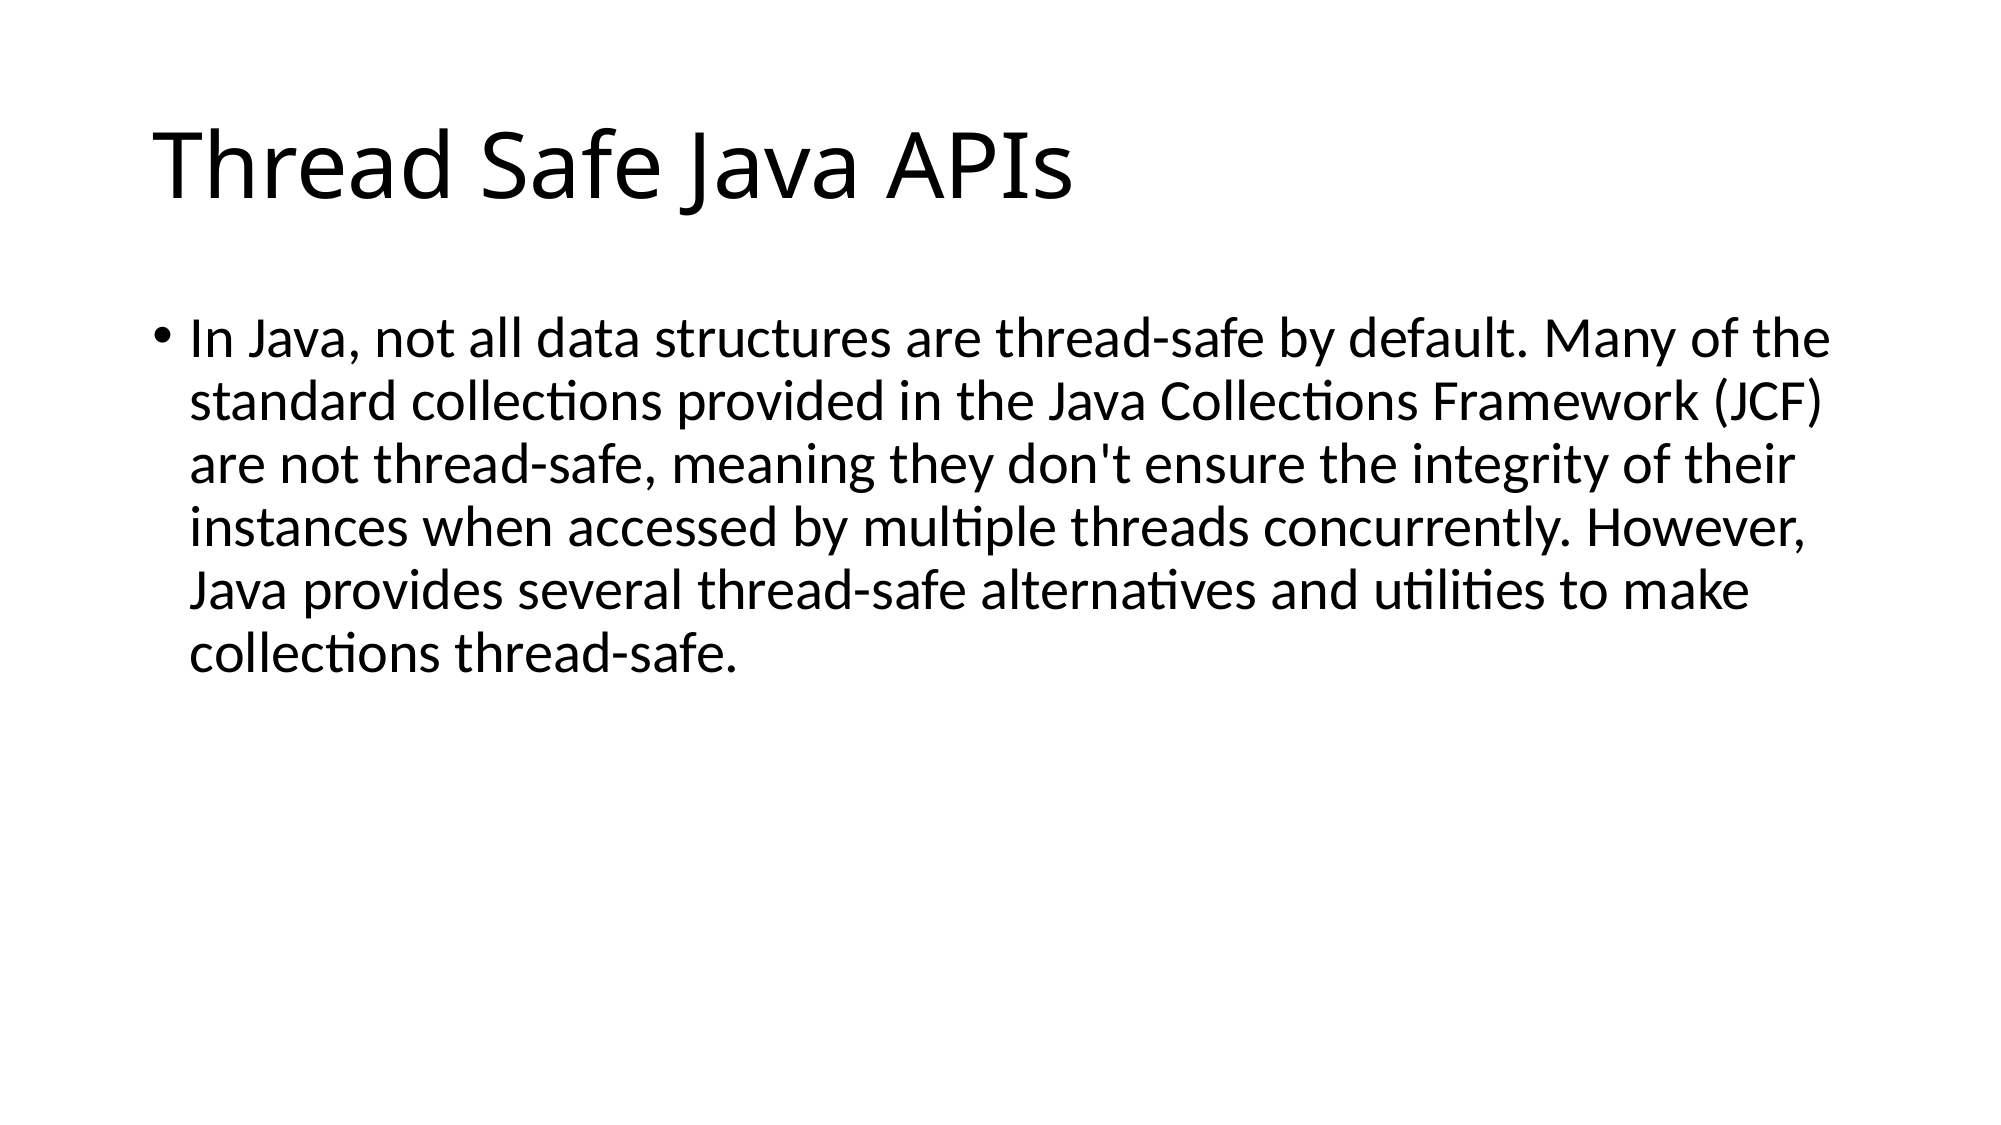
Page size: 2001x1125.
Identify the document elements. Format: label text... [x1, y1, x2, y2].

title Thread Safe Java APIs [137, 59, 1863, 278]
list In Java, not all data structures are thread-safe by default. Many of the standard collections provided in the Java Collections Framework (JCF) are not thread-safe, meaning they don't ensure the integrity of their instances when accessed by multiple threads concurrently. However, Java provides several thread-safe alternatives and utilities to make collections thread-safe. [137, 299, 1863, 1014]
